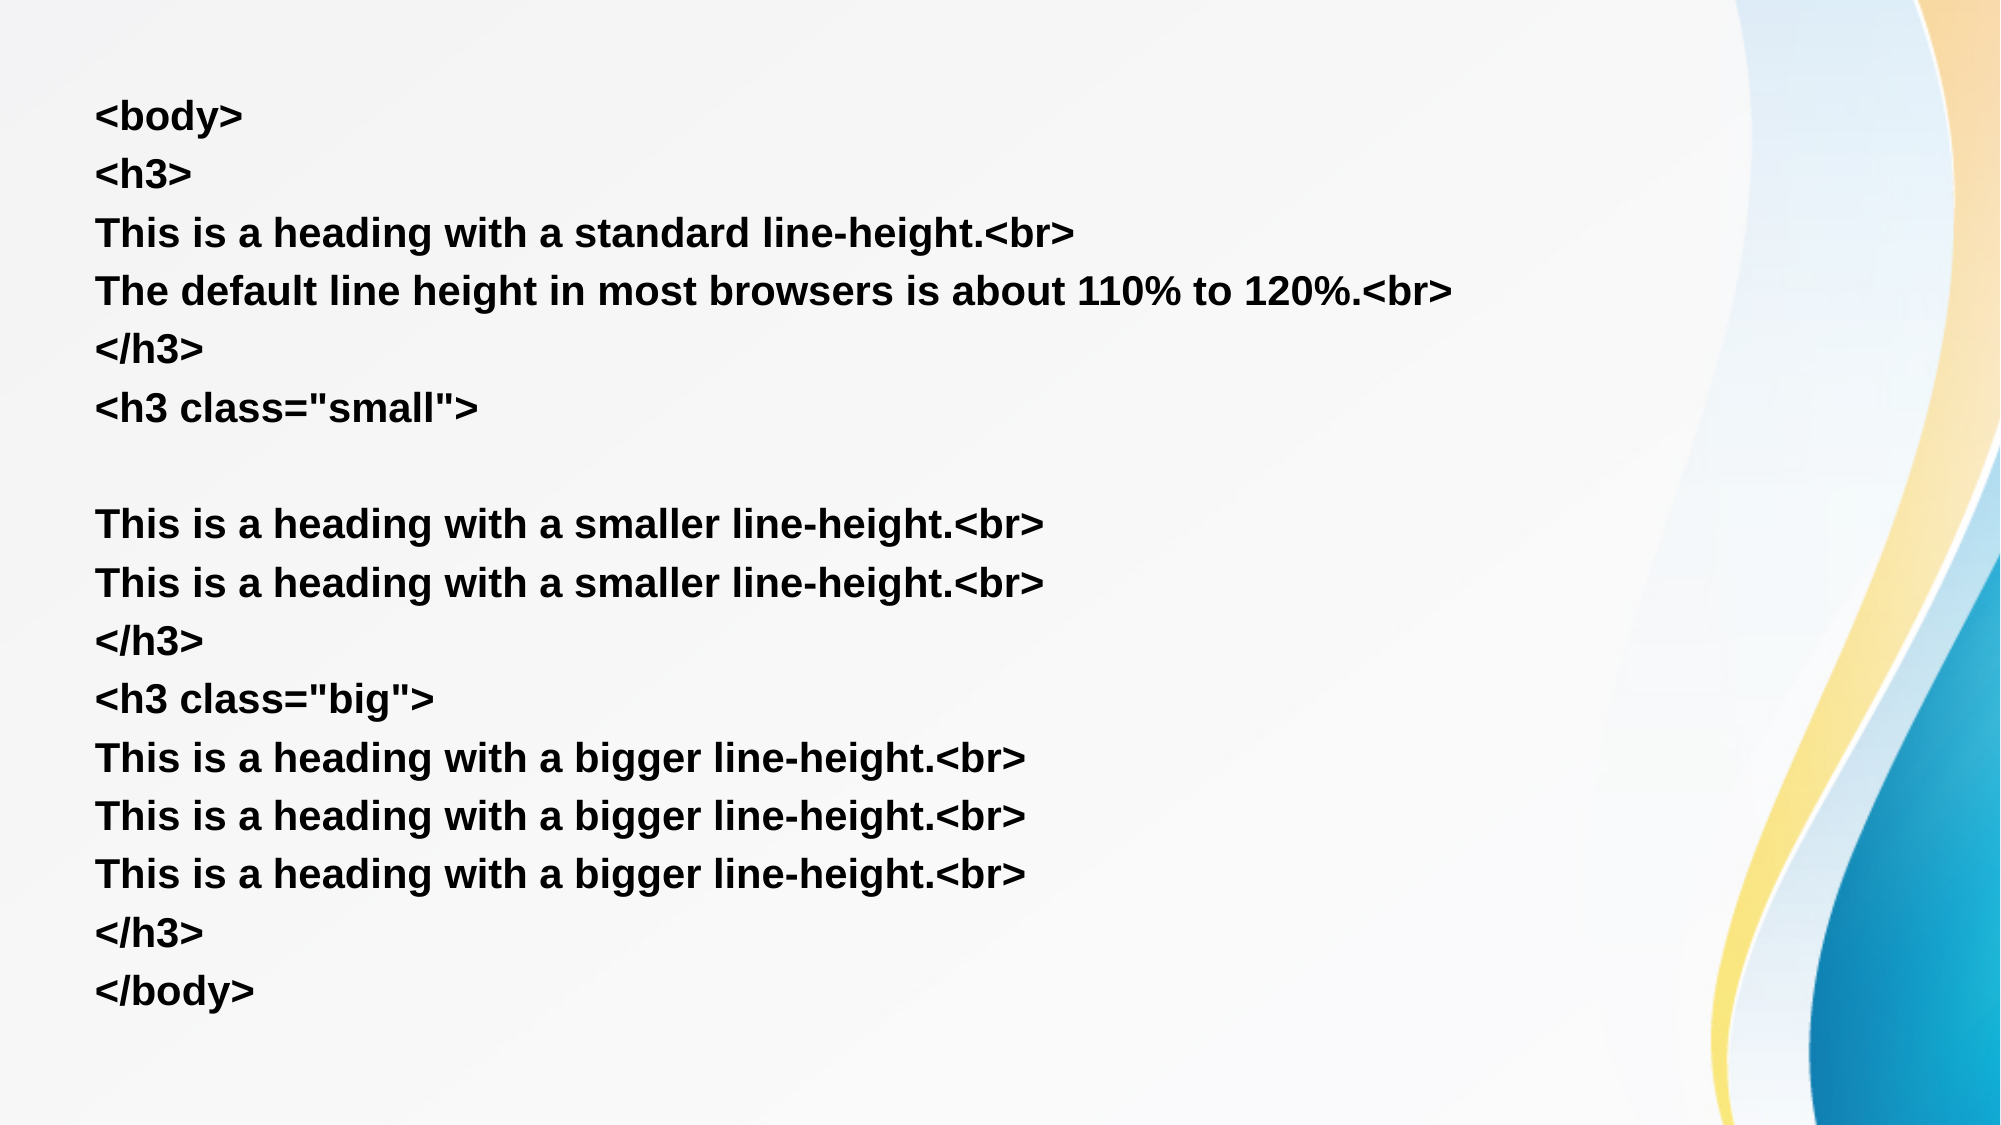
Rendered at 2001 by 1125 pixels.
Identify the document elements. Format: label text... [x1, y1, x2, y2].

list <body> <h3> This is a heading with a standard line-height.<br> The default line height in most browsers is about 110% to 120%.<br> </h3> <h3 class="small"> This is a heading with a smaller line-height.<br> This is a heading with a smaller line-height.<br> </h3> <h3 class="big"> This is a heading with a bigger line-height.<br> This is a heading with a bigger line-height.<br> This is a heading with a bigger line-height.<br> </h3> </body> [79, 80, 1881, 1125]
picture [0, 0, 2001, 1125]
